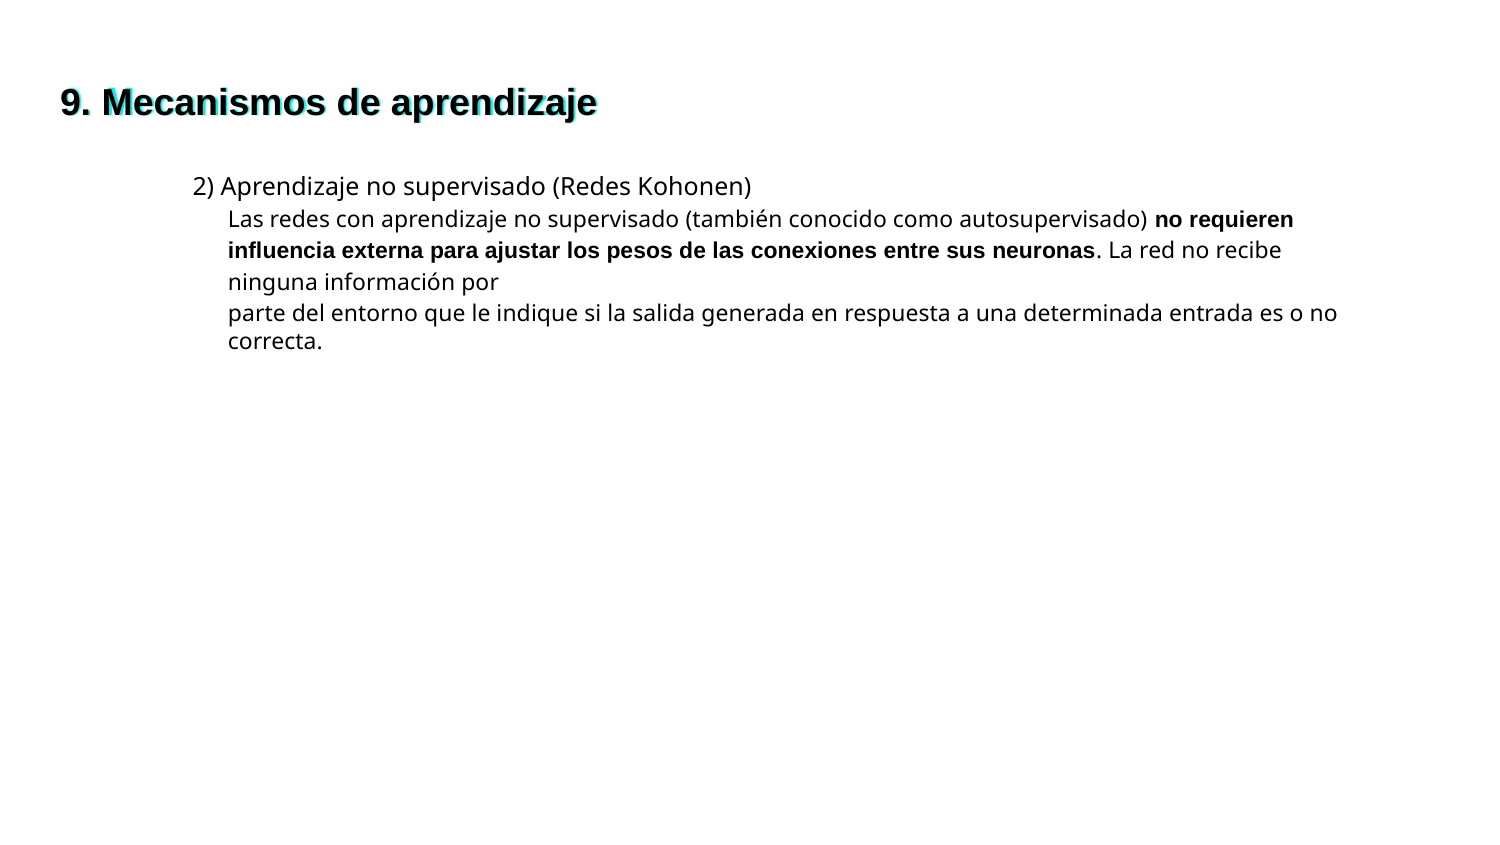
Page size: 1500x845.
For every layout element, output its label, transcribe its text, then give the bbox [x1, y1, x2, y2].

title 9. Mecanismos de aprendizaje [57, 75, 960, 219]
text_box 2) Aprendizaje no supervisado (Redes Kohonen) Las redes con aprendizaje no supervisado (también conocido como autosupervisado) no requieren influencia externa para ajustar los pesos de las conexiones entre sus neuronas. La red no recibe ninguna información por parte del entorno que le indique si la salida generada en respuesta a una determinada entrada es o no correcta. [190, 164, 1377, 354]
picture [47, 80, 624, 133]
